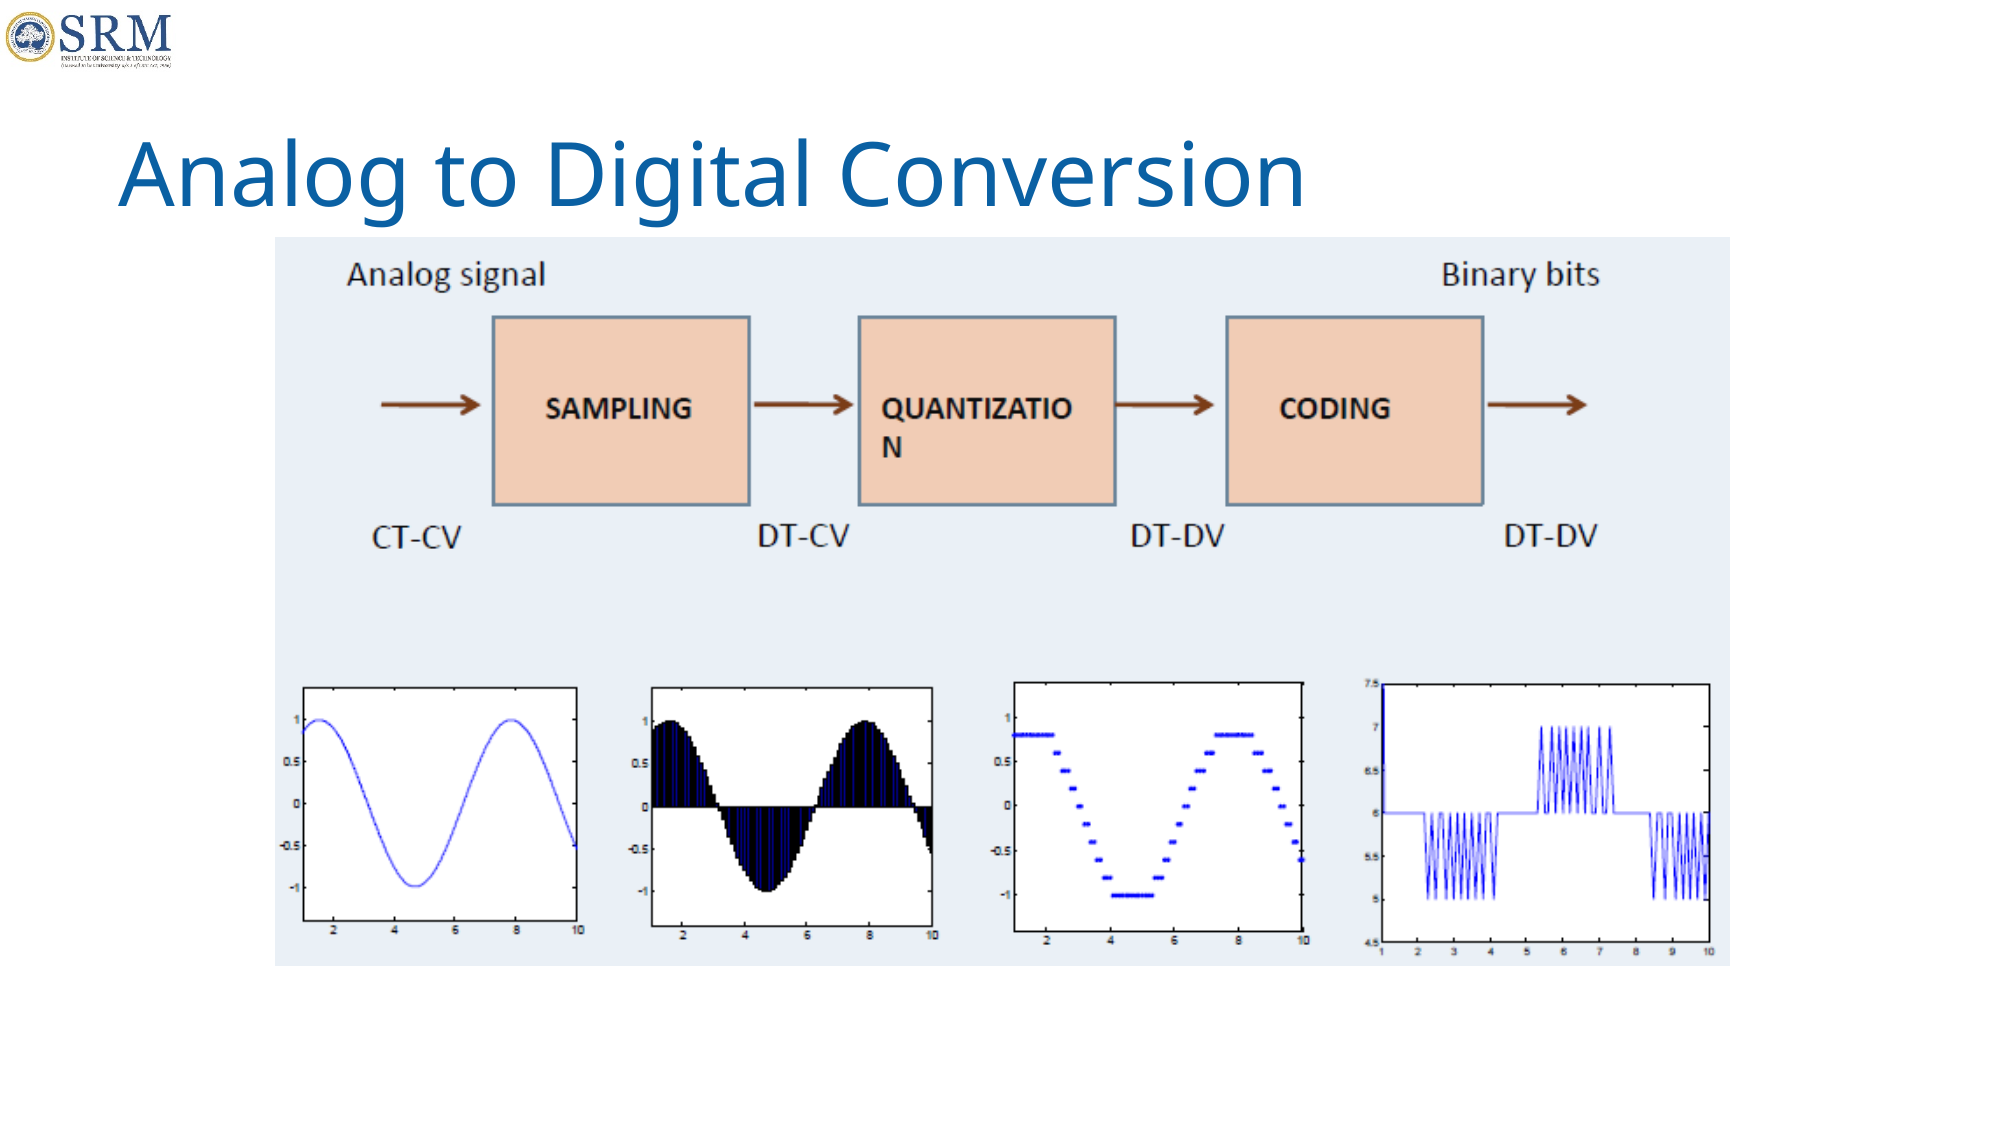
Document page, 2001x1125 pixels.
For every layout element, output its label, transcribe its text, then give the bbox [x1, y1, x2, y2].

title Analog to Digital Conversion [103, 91, 1891, 250]
picture [274, 237, 1730, 966]
picture [0, 0, 177, 76]
